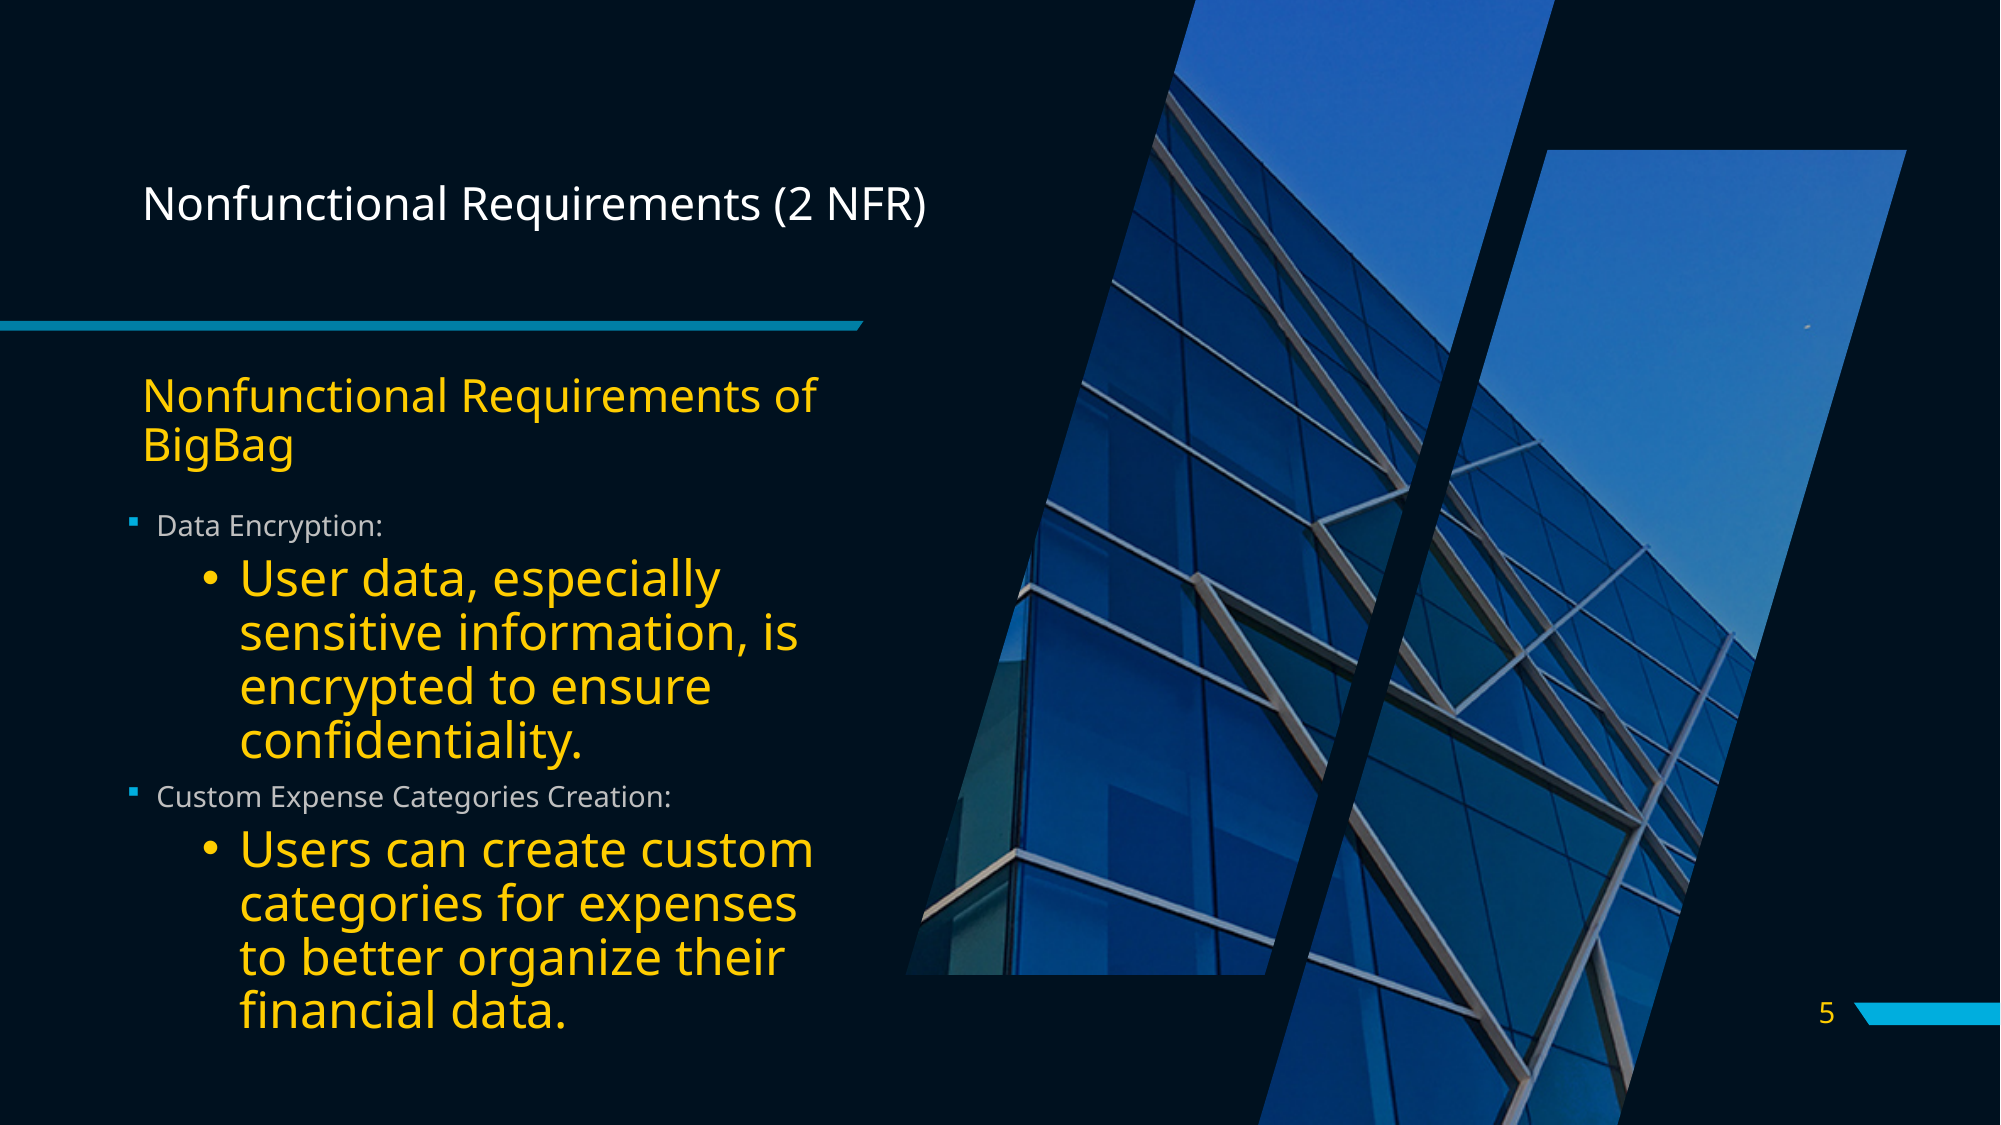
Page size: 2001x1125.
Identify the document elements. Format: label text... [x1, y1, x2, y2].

picture [905, 0, 1907, 1125]
title Nonfunctional Requirements (2 NFR) [126, 169, 905, 298]
list Nonfunctional Requirements of BigBag [126, 365, 853, 488]
list Data Encryption: User data, especially sensitive information, is encrypted to ensure confidentiality. Custom Expense Categories Creation: Users can create custom categories for expenses to better organize their financial data. [126, 504, 853, 929]
